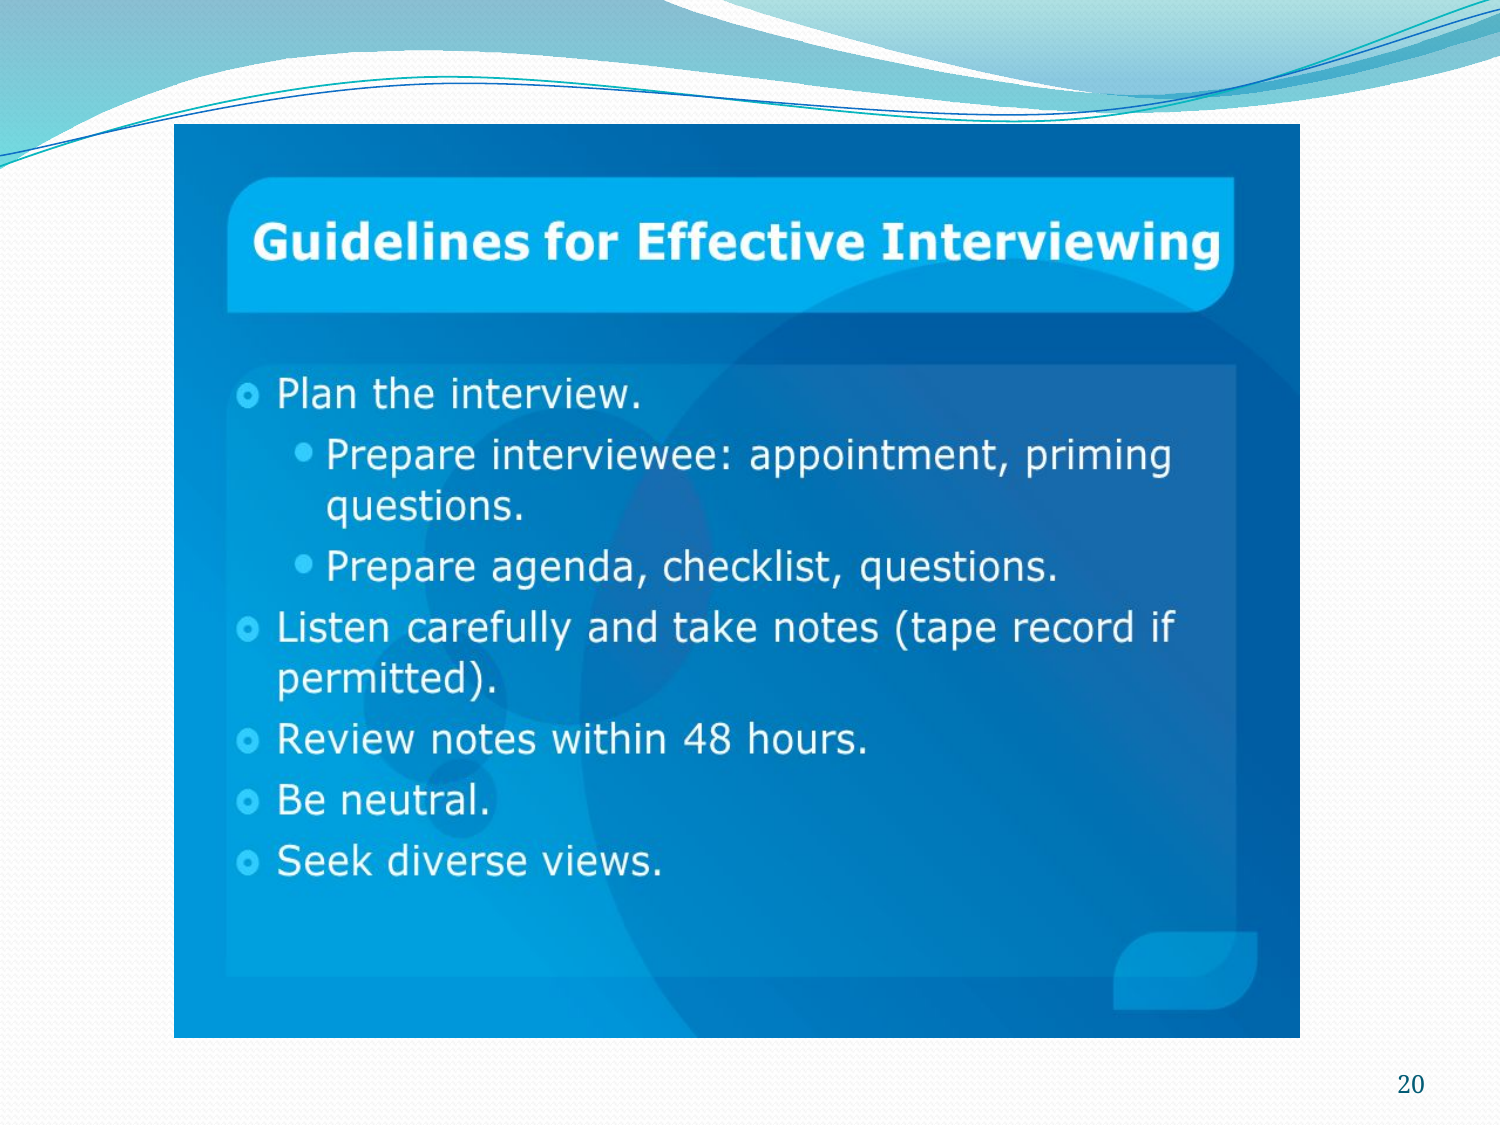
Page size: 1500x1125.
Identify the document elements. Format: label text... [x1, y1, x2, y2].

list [174, 124, 1301, 1038]
slide_number 20 [1299, 1042, 1425, 1103]
